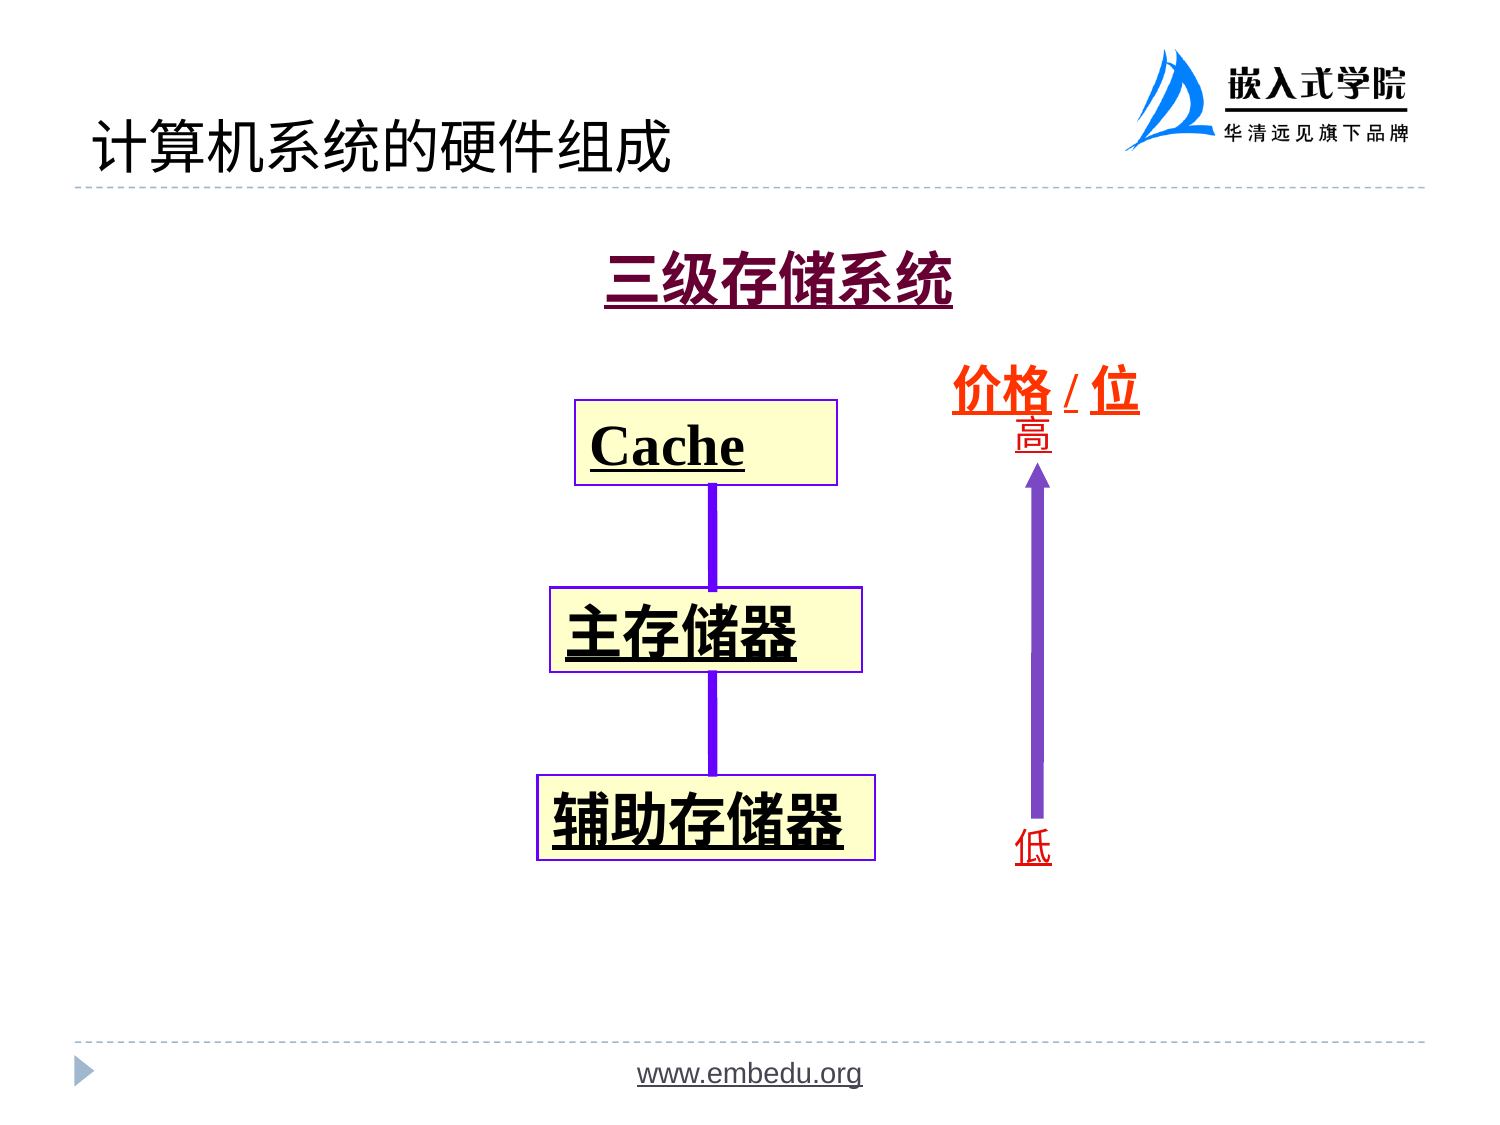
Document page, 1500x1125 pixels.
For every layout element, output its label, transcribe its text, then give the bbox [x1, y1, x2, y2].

title 计算机系统的硬件组成 [74, 24, 1426, 188]
text_box 低 [1000, 815, 1068, 875]
footer www.embedu.org [512, 1046, 988, 1125]
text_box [537, 399, 876, 863]
text_box 三级存储系统 [588, 234, 969, 320]
text_box 价格/位 [937, 349, 1163, 425]
text_box 高 [1000, 425, 1068, 463]
text_box [1033, 463, 1042, 813]
